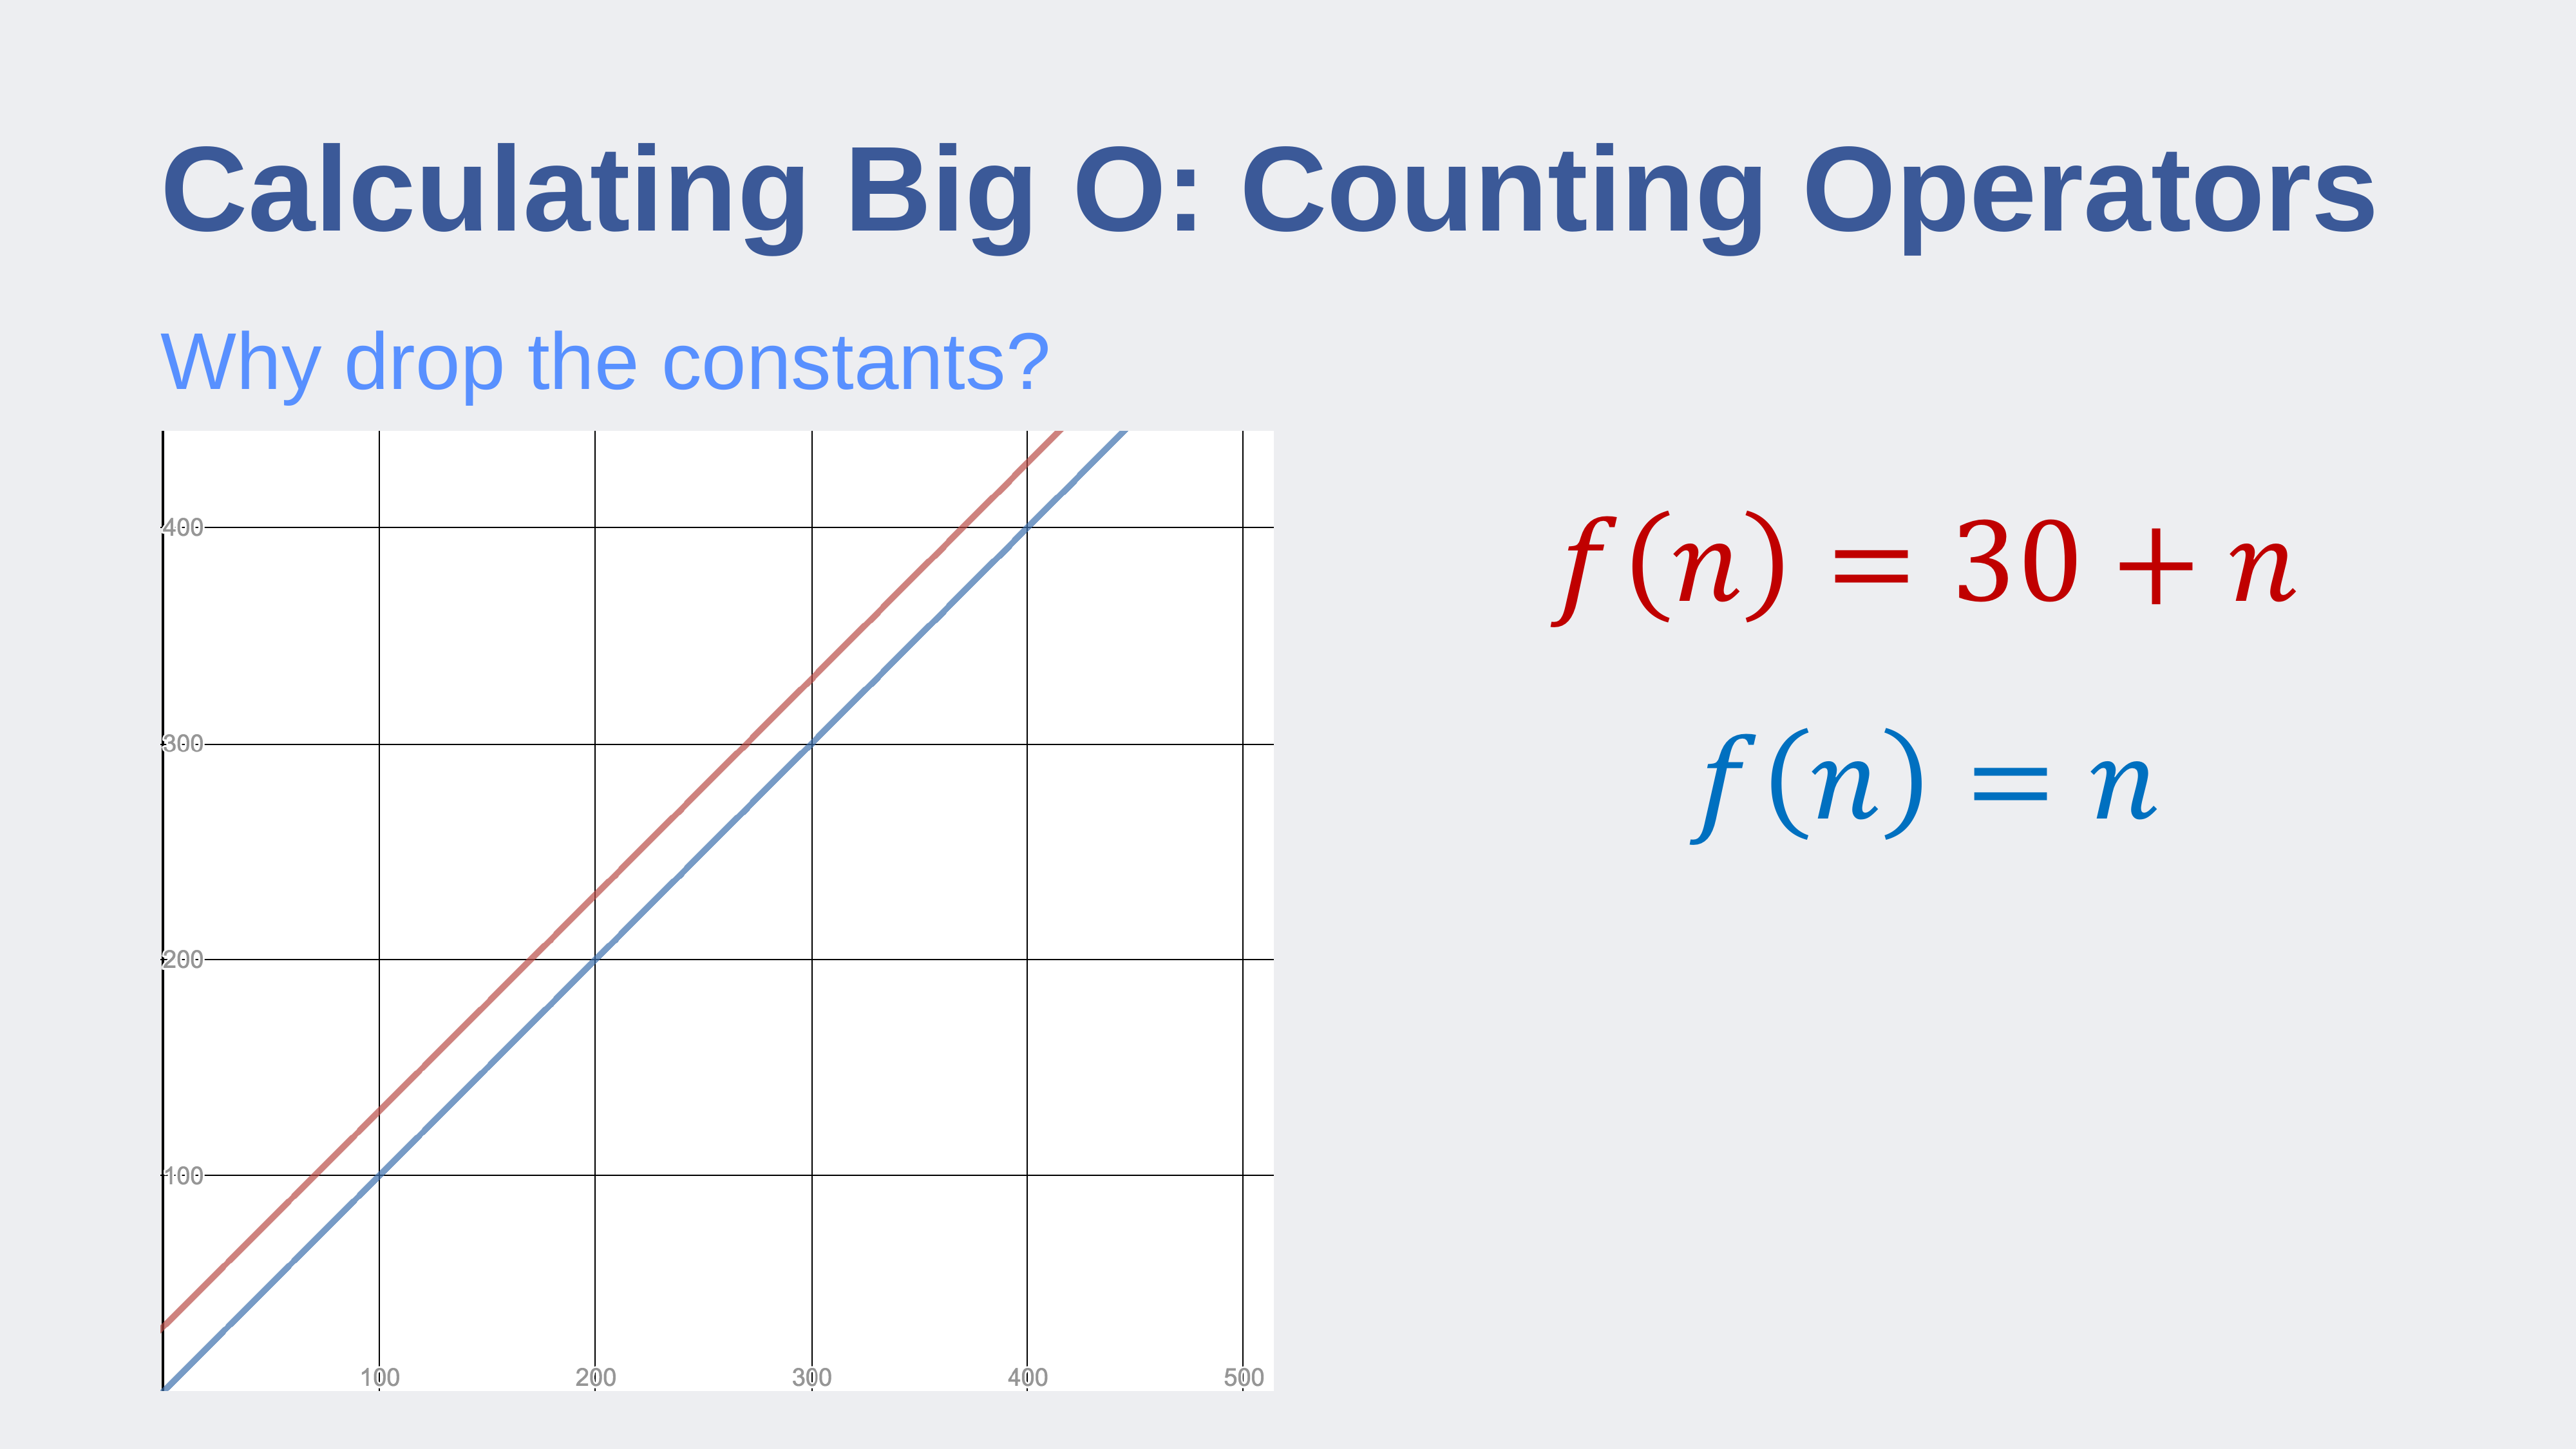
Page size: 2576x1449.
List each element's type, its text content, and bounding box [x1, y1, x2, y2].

picture [160, 431, 1274, 1391]
title Calculating Big O: Counting Operators [160, 109, 2415, 305]
text_box [1274, 431, 2415, 911]
list Why drop the constants? [160, 308, 2415, 427]
